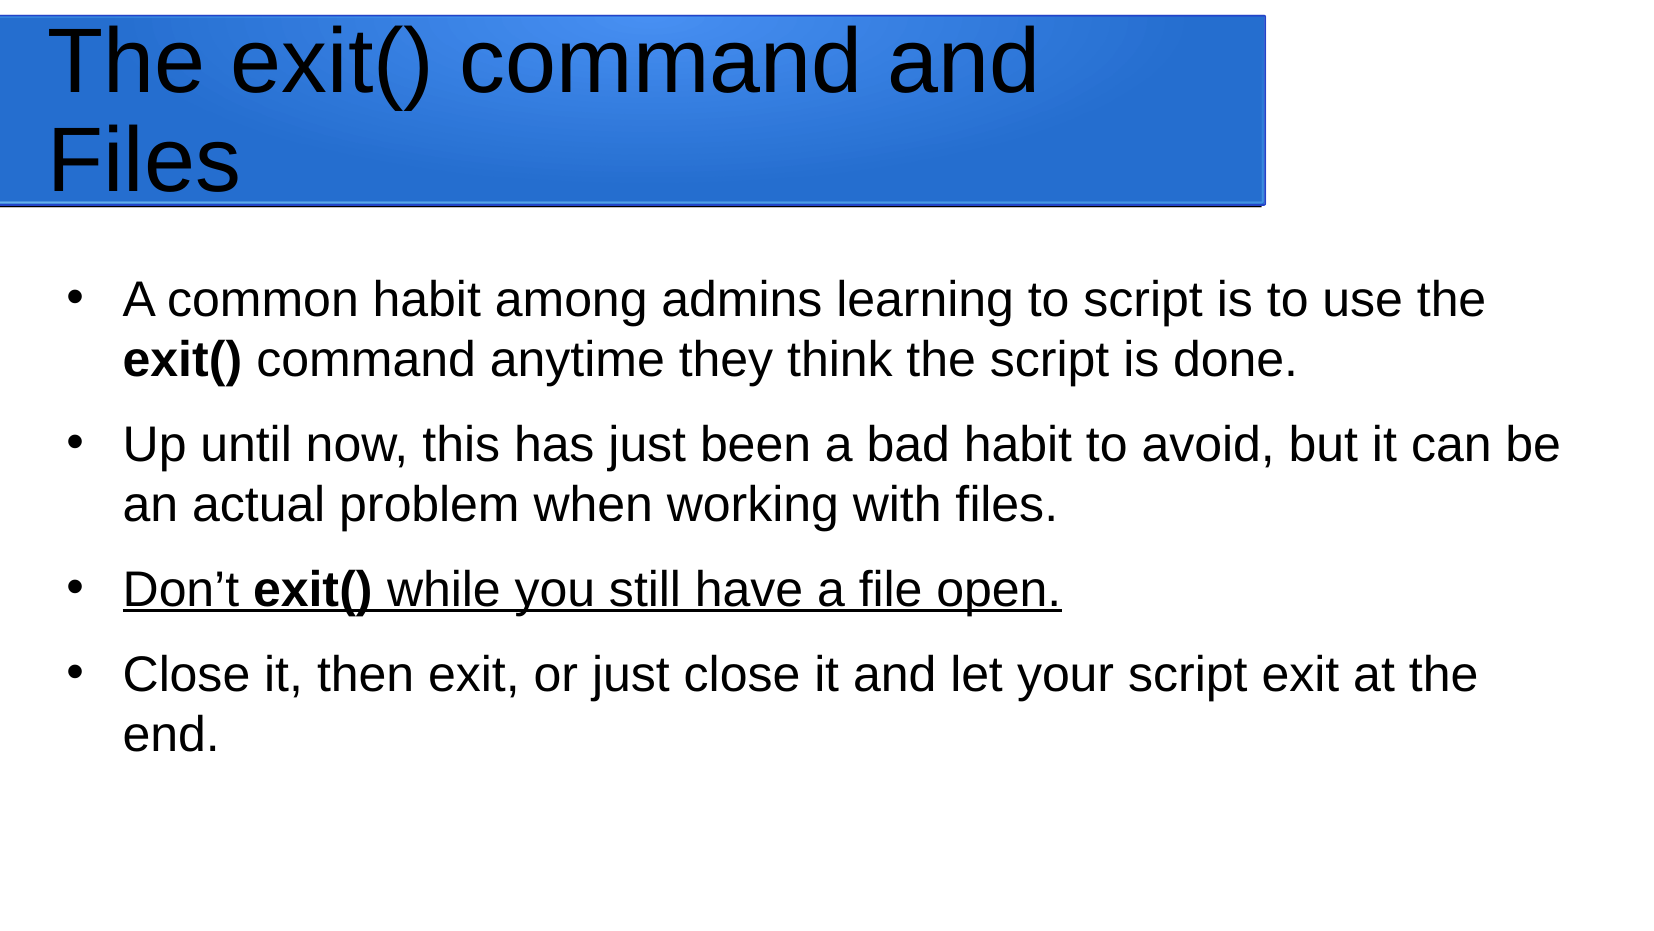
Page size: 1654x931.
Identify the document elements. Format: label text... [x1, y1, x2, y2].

list A common habit among admins learning to script is to use the exit() command anytime they think the script is done. Up until now, this has just been a bad habit to avoid, but it can be an actual problem when working with files. Don’t exit() while you still have a file open. Close it, then exit, or just close it and let your script exit at the end. [66, 266, 1582, 875]
title The exit() command and Files [47, 35, 1260, 189]
picture [0, 13, 1269, 211]
